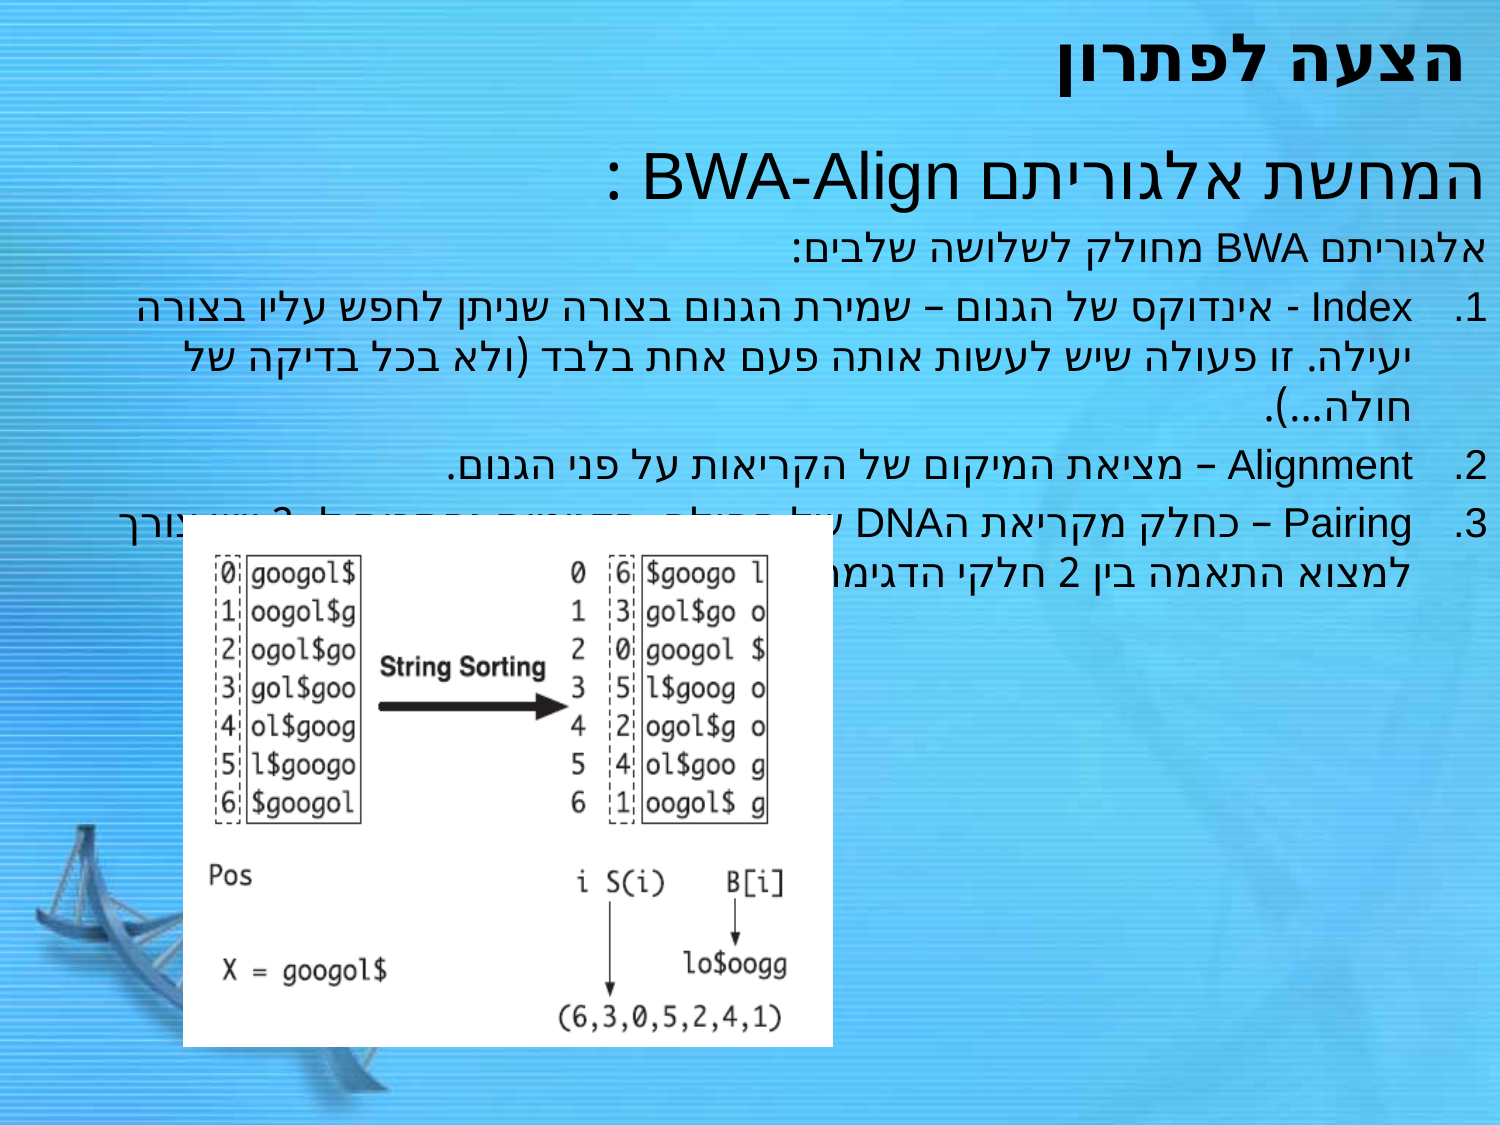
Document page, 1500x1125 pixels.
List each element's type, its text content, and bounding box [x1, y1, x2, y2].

title הצעה לפתרון [446, 31, 1483, 102]
list המחשת אלגוריתם BWA-Align : אלגוריתם BWA מחולק לשלושה שלבים: Index - אינדוקס של הגנום – שמירת הגנום בצורה שניתן לחפש עליו בצורה יעילה. זו פעולה שיש לעשות אותה פעם אחת בלבד (ולא בכל בדיקה של חולה...). Alignment – מציאת המיקום של הקריאות על פני הגנום. Pairing – כחלק מקריאת הDNA של החולה, הדגימות נחתכות ל- 2 ויש צורך למצוא התאמה בין 2 חלקי הדגימה. [81, 125, 1500, 1012]
picture [0, 0, 1500, 1125]
